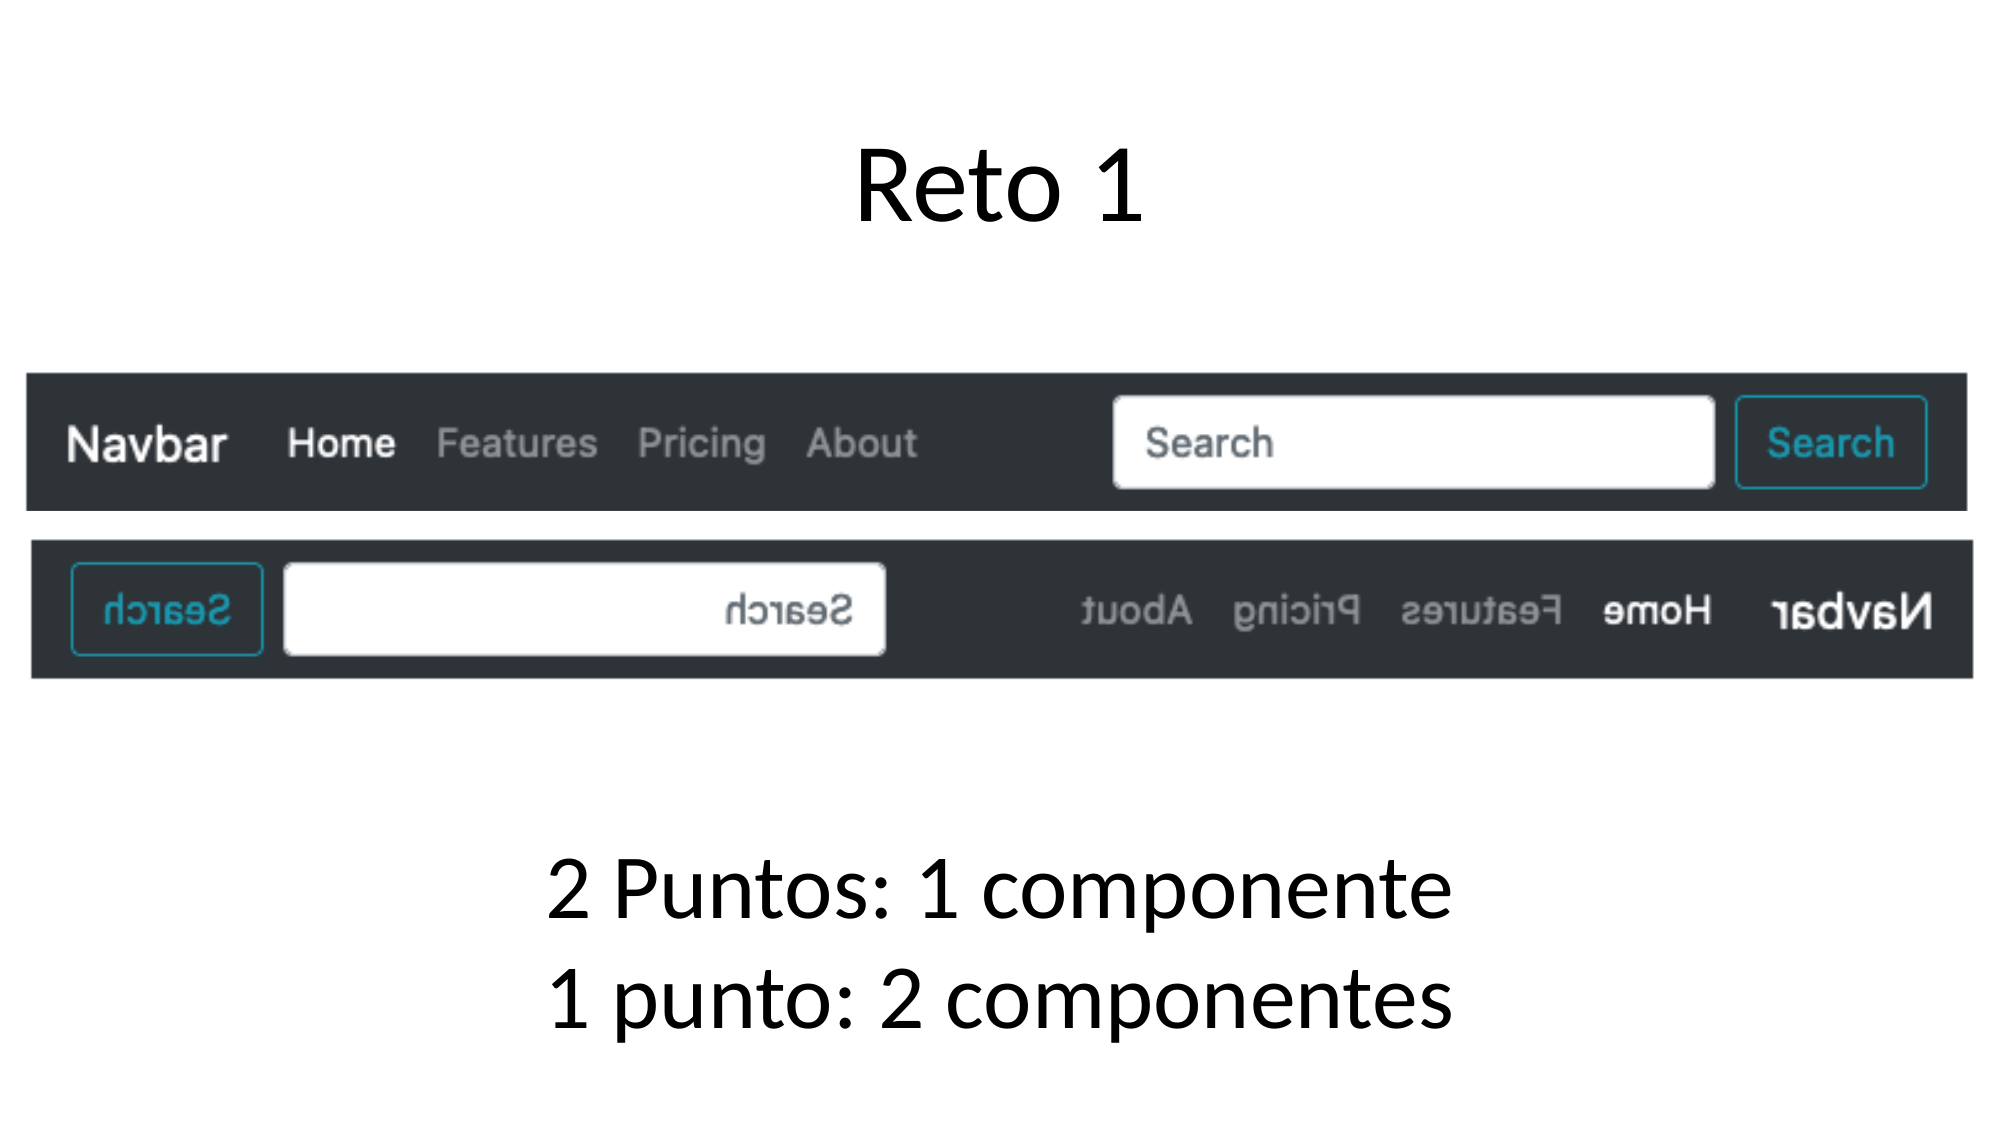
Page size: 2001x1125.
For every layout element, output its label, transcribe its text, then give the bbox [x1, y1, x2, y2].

text_box Reto 1 [838, 101, 1162, 252]
text_box 2 Puntos: 1 componente 1 punto: 2 componentes [0, 819, 2000, 1055]
picture [0, 344, 2000, 704]
